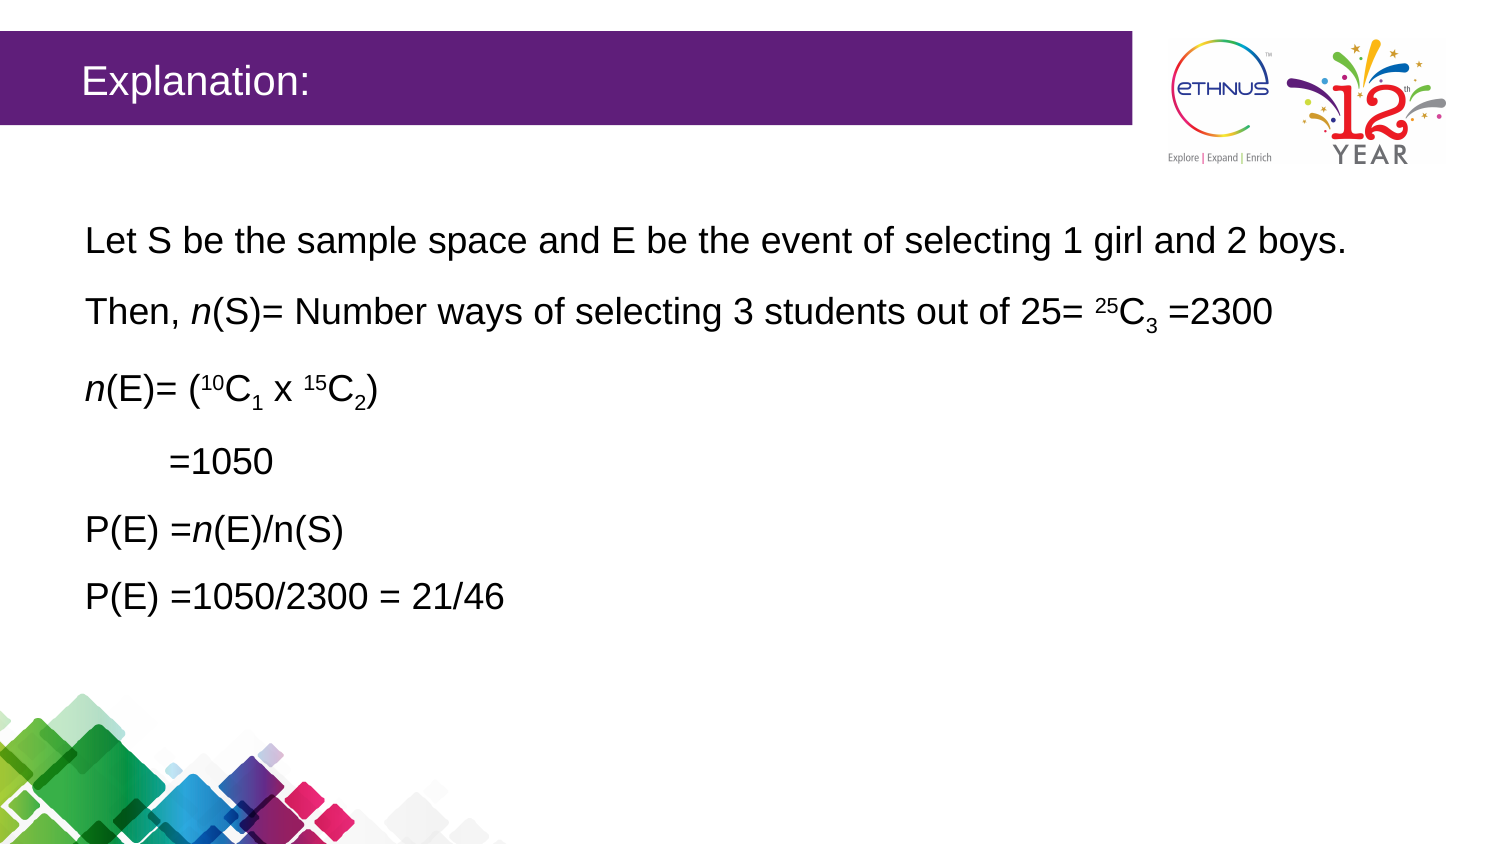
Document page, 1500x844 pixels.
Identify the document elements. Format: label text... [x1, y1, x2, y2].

list Let S be the sample space and E be the event of selecting 1 girl and 2 boys. Then, n(S)= Number ways of selecting 3 students out of 25= 25C3 =2300 n(E)= (10C1 x 15C2) =1050 P(E) =n(E)/n(S) P(E) =1050/2300 = 21/46 [51, 179, 1449, 724]
picture [0, 679, 732, 844]
picture [1167, 38, 1447, 165]
title Explanation: [0, 31, 1133, 126]
